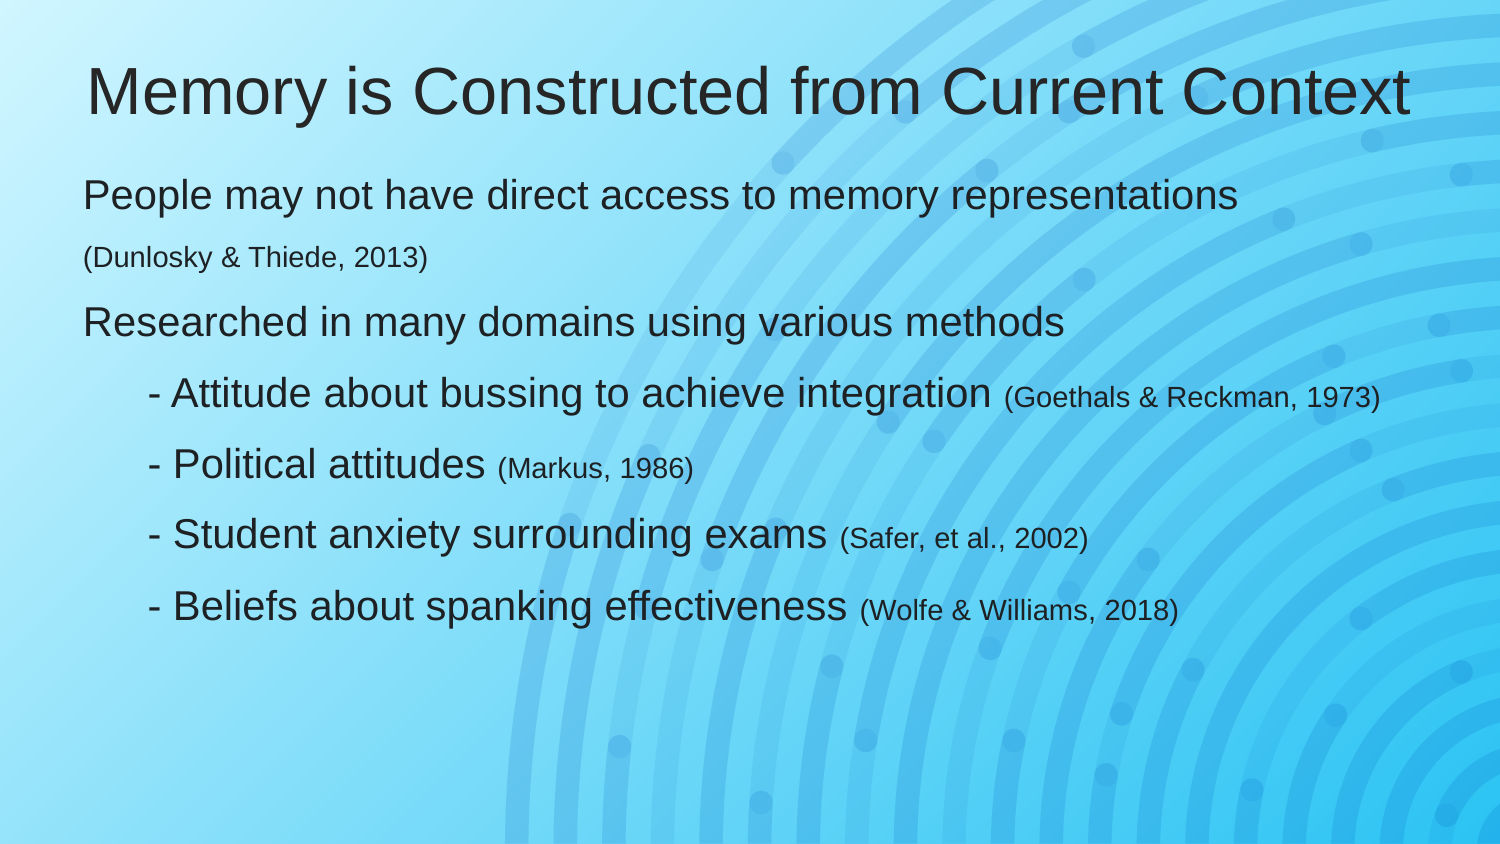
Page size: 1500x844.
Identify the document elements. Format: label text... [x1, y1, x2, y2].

text_box People may not have direct access to memory representations (Dunlosky & Thiede, 2013) Researched in many domains using various methods - Attitude about bussing to achieve integration (Goethals & Reckman, 1973) - Political attitudes (Markus, 1986) - Student anxiety surrounding exams (Safer, et al., 2002) - Beliefs about spanking effectiveness (Wolfe & Williams, 2018) [65, 160, 1435, 757]
text_box Memory is Constructed from Current Context [0, 40, 1500, 130]
